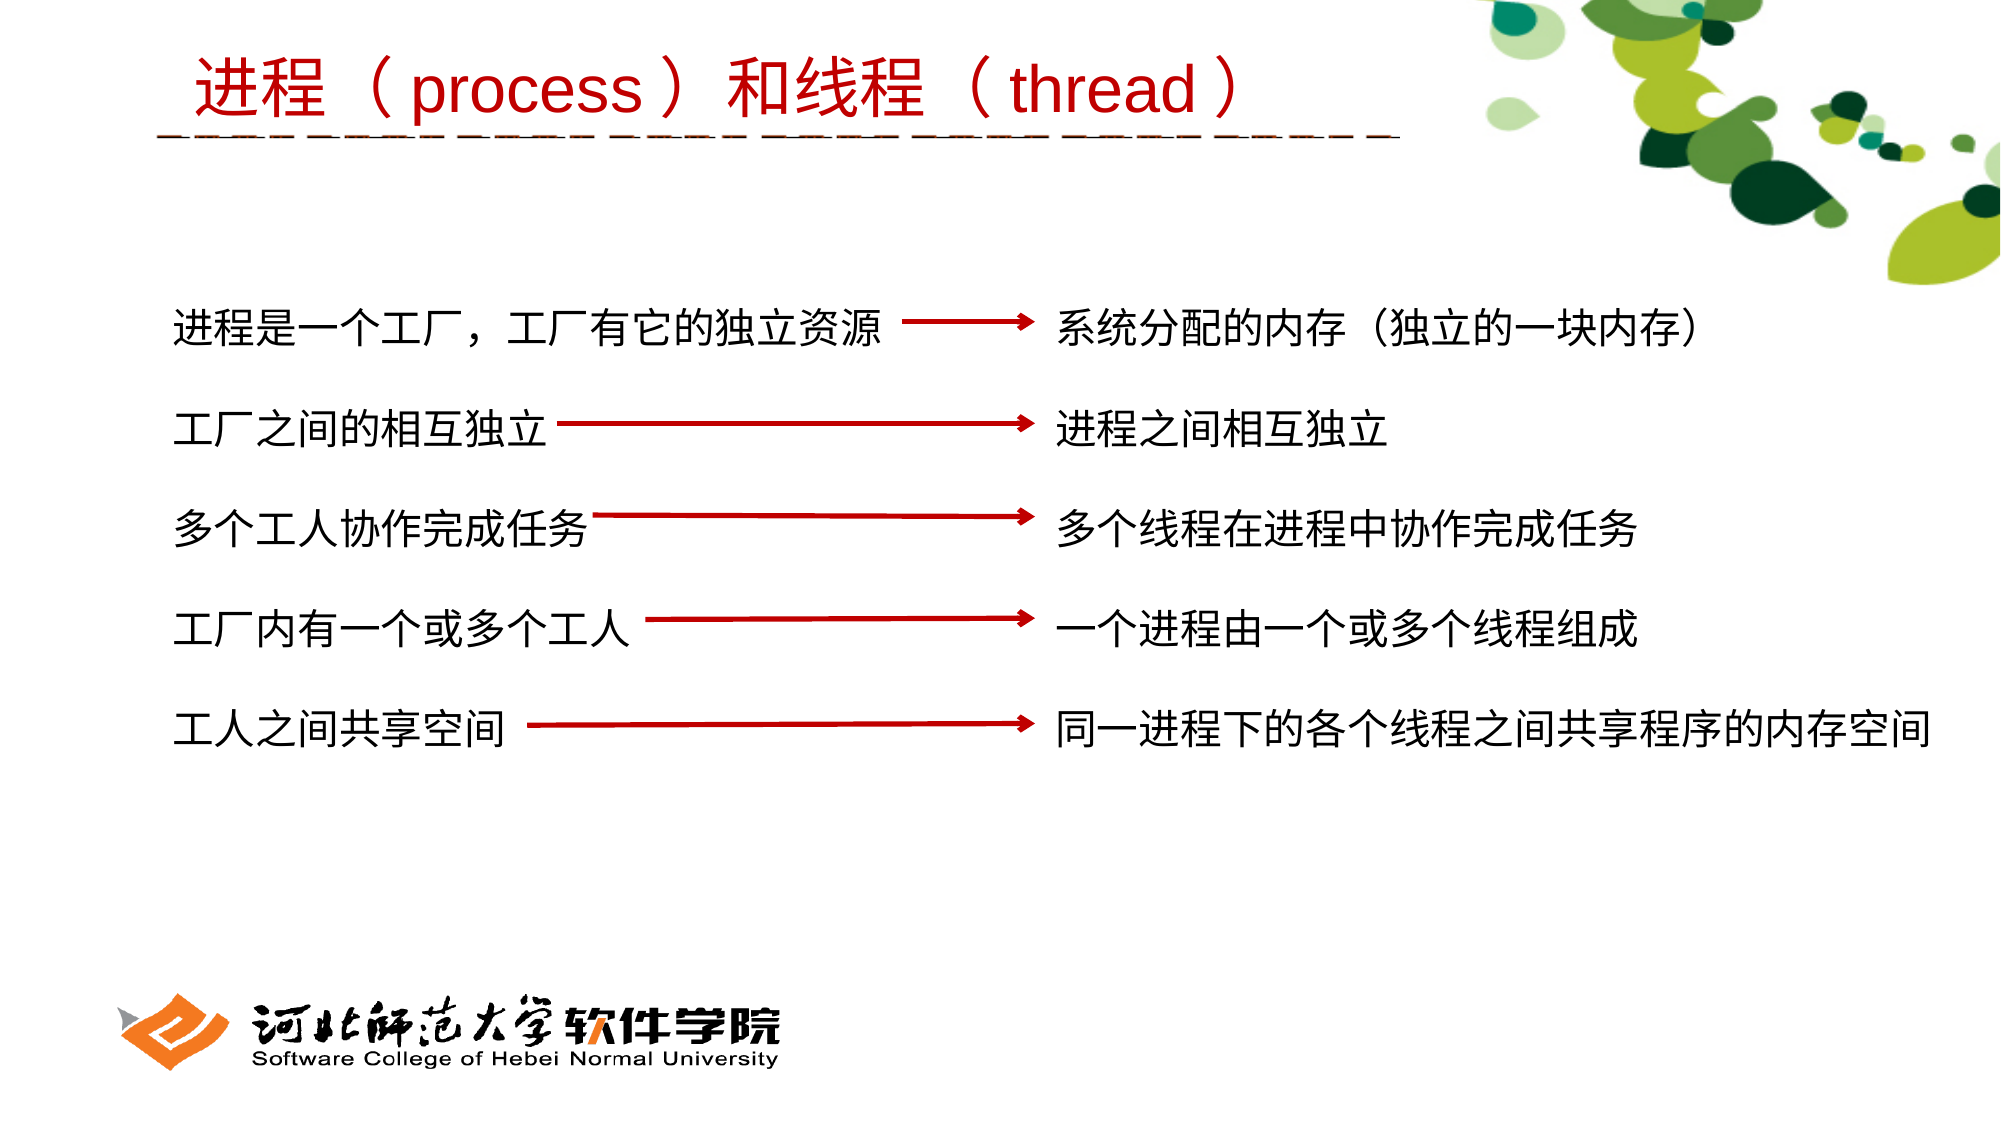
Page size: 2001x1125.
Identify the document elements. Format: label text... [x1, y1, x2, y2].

text_box 系统分配的内存（独立的一块内存） 进程之间相互独立 多个线程在进程中协作完成任务 一个进程由一个或多个线程组成 同一进程下的各个线程之间共享程序的内存空间 [1040, 244, 1960, 760]
picture [0, 0, 2001, 1125]
text_box 进程是一个工厂，工厂有它的独立资源 工厂之间的相互独立 多个工人协作完成任务 工厂内有一个或多个工人 工人之间共享空间 [157, 244, 1040, 760]
list 进程（process）和线程（thread） [178, 38, 1523, 120]
